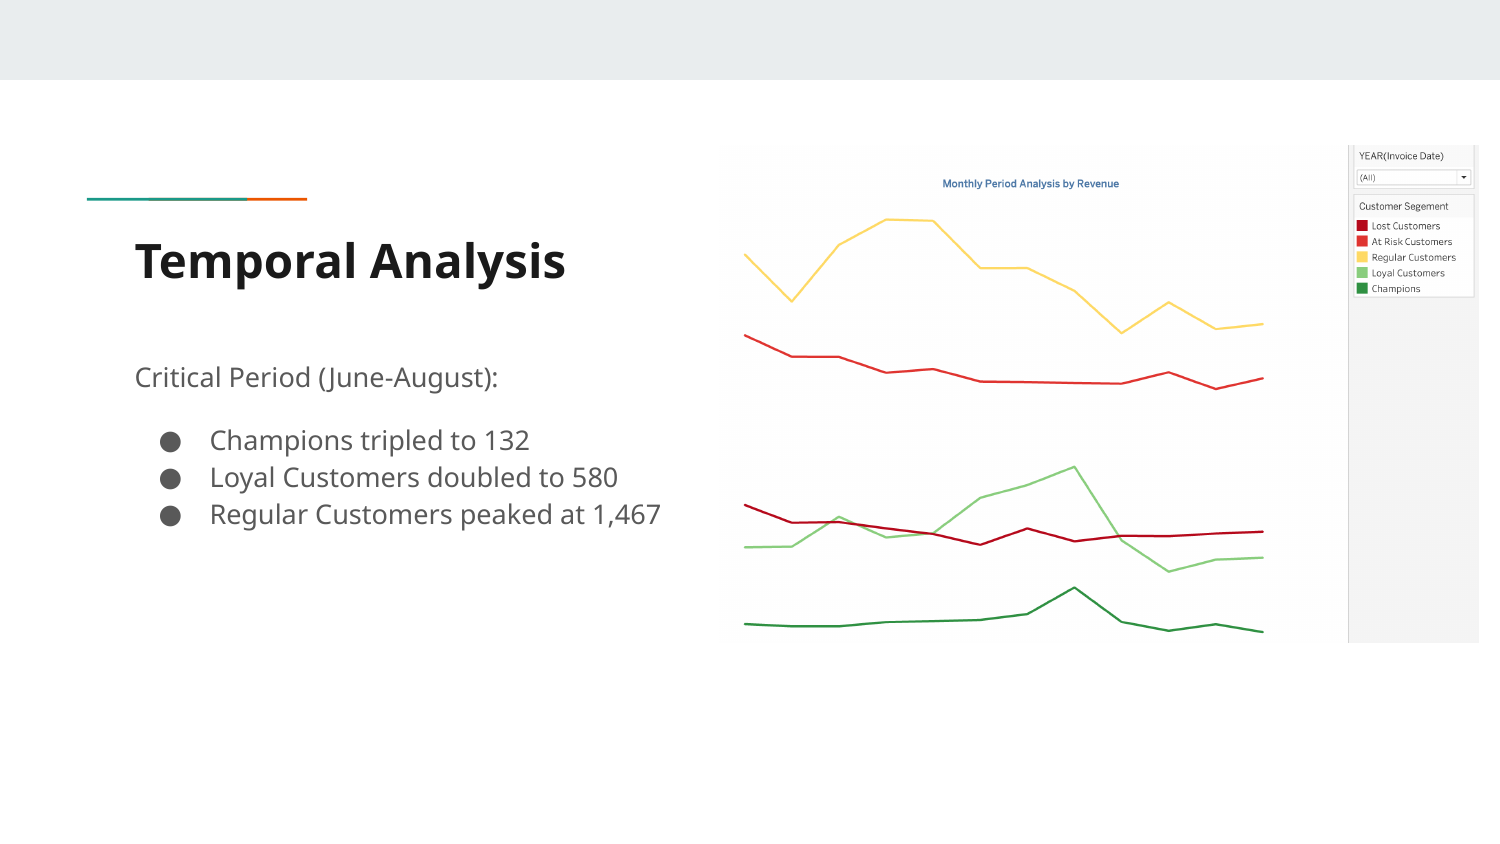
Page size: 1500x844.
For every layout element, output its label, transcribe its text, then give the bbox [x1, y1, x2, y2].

title Temporal Analysis [119, 216, 713, 305]
list Critical Period (June-August): Champions tripled to 132 Loyal Customers doubled to 580 Regular Customers peaked at 1,467 [119, 341, 1381, 712]
picture [718, 144, 1479, 643]
